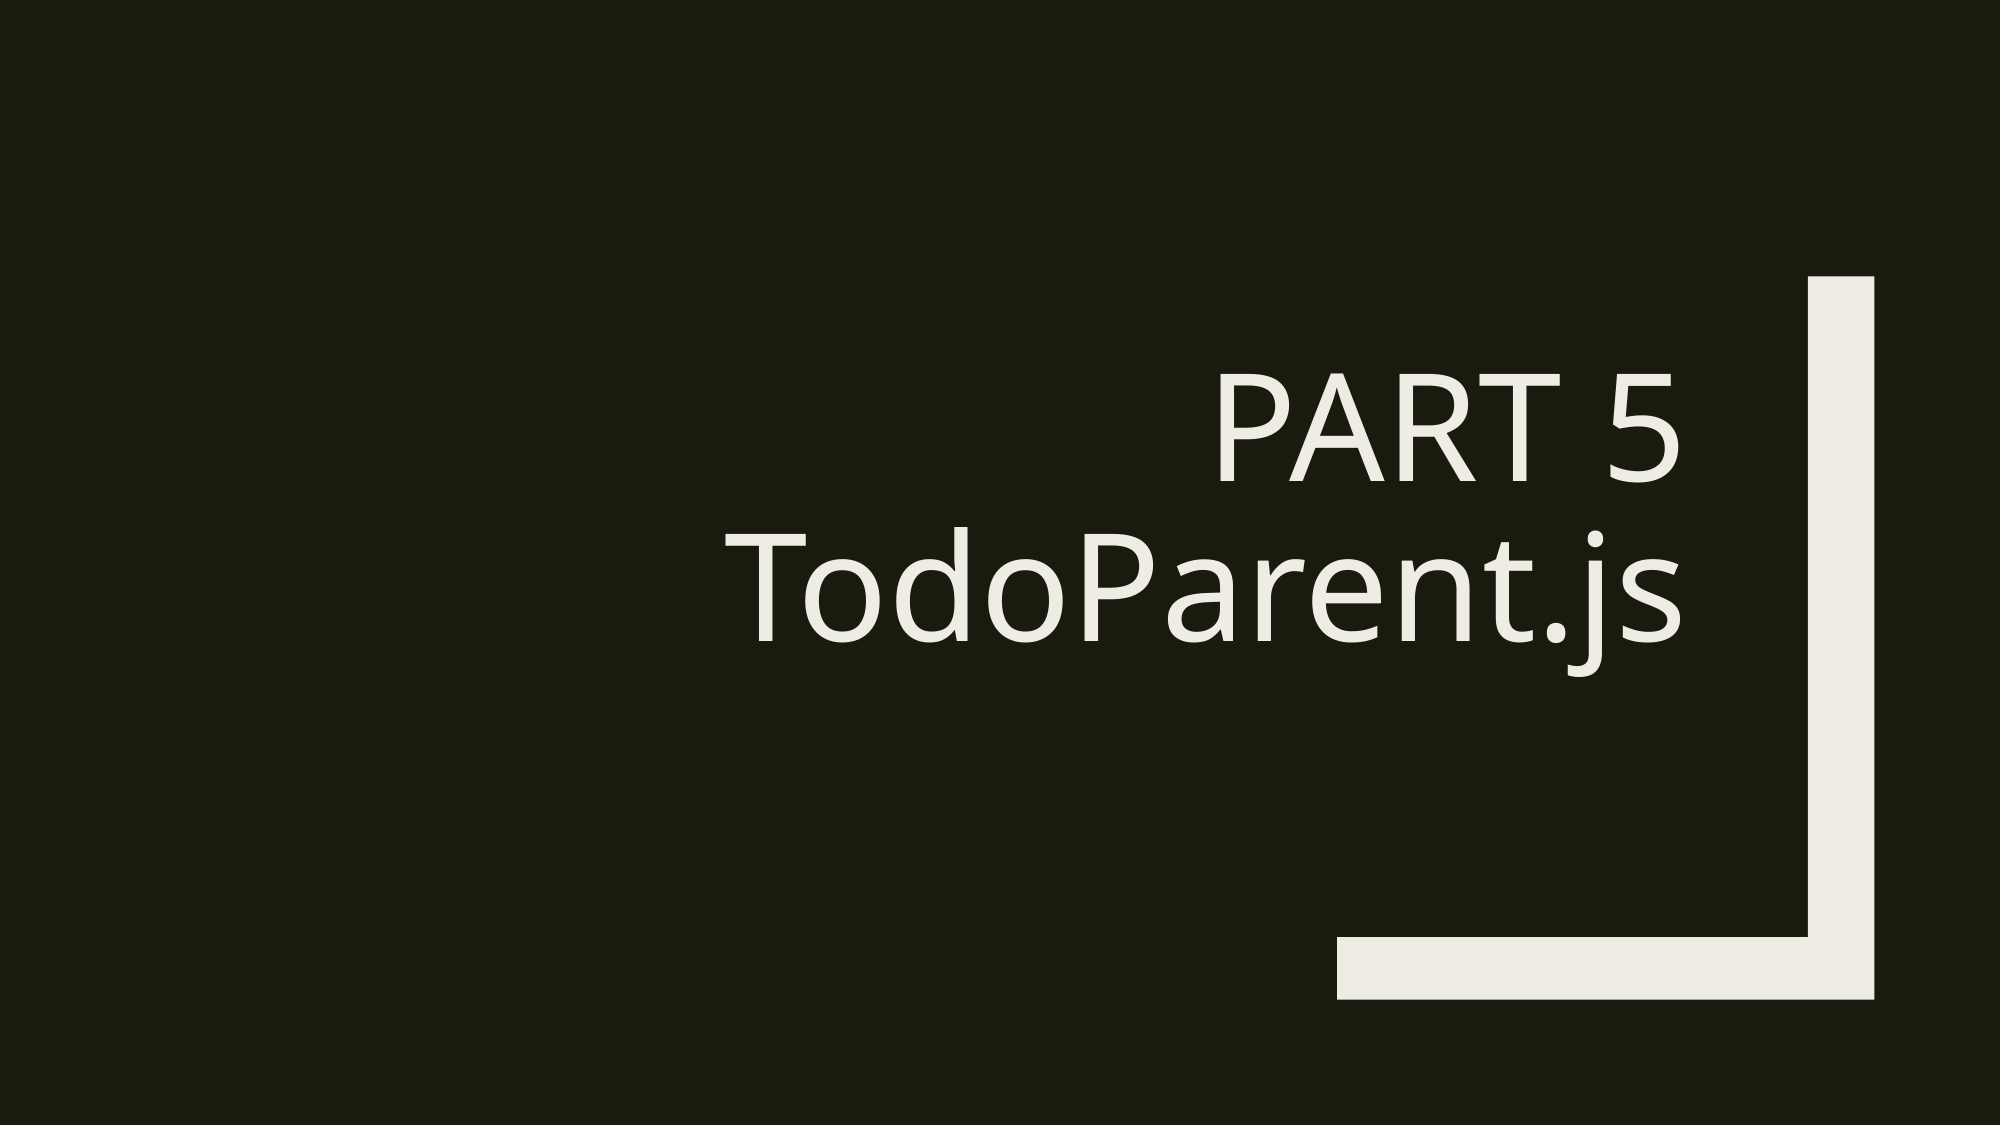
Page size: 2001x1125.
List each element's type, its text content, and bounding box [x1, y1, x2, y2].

title PART 5 TodoParent.js [125, 213, 1703, 682]
